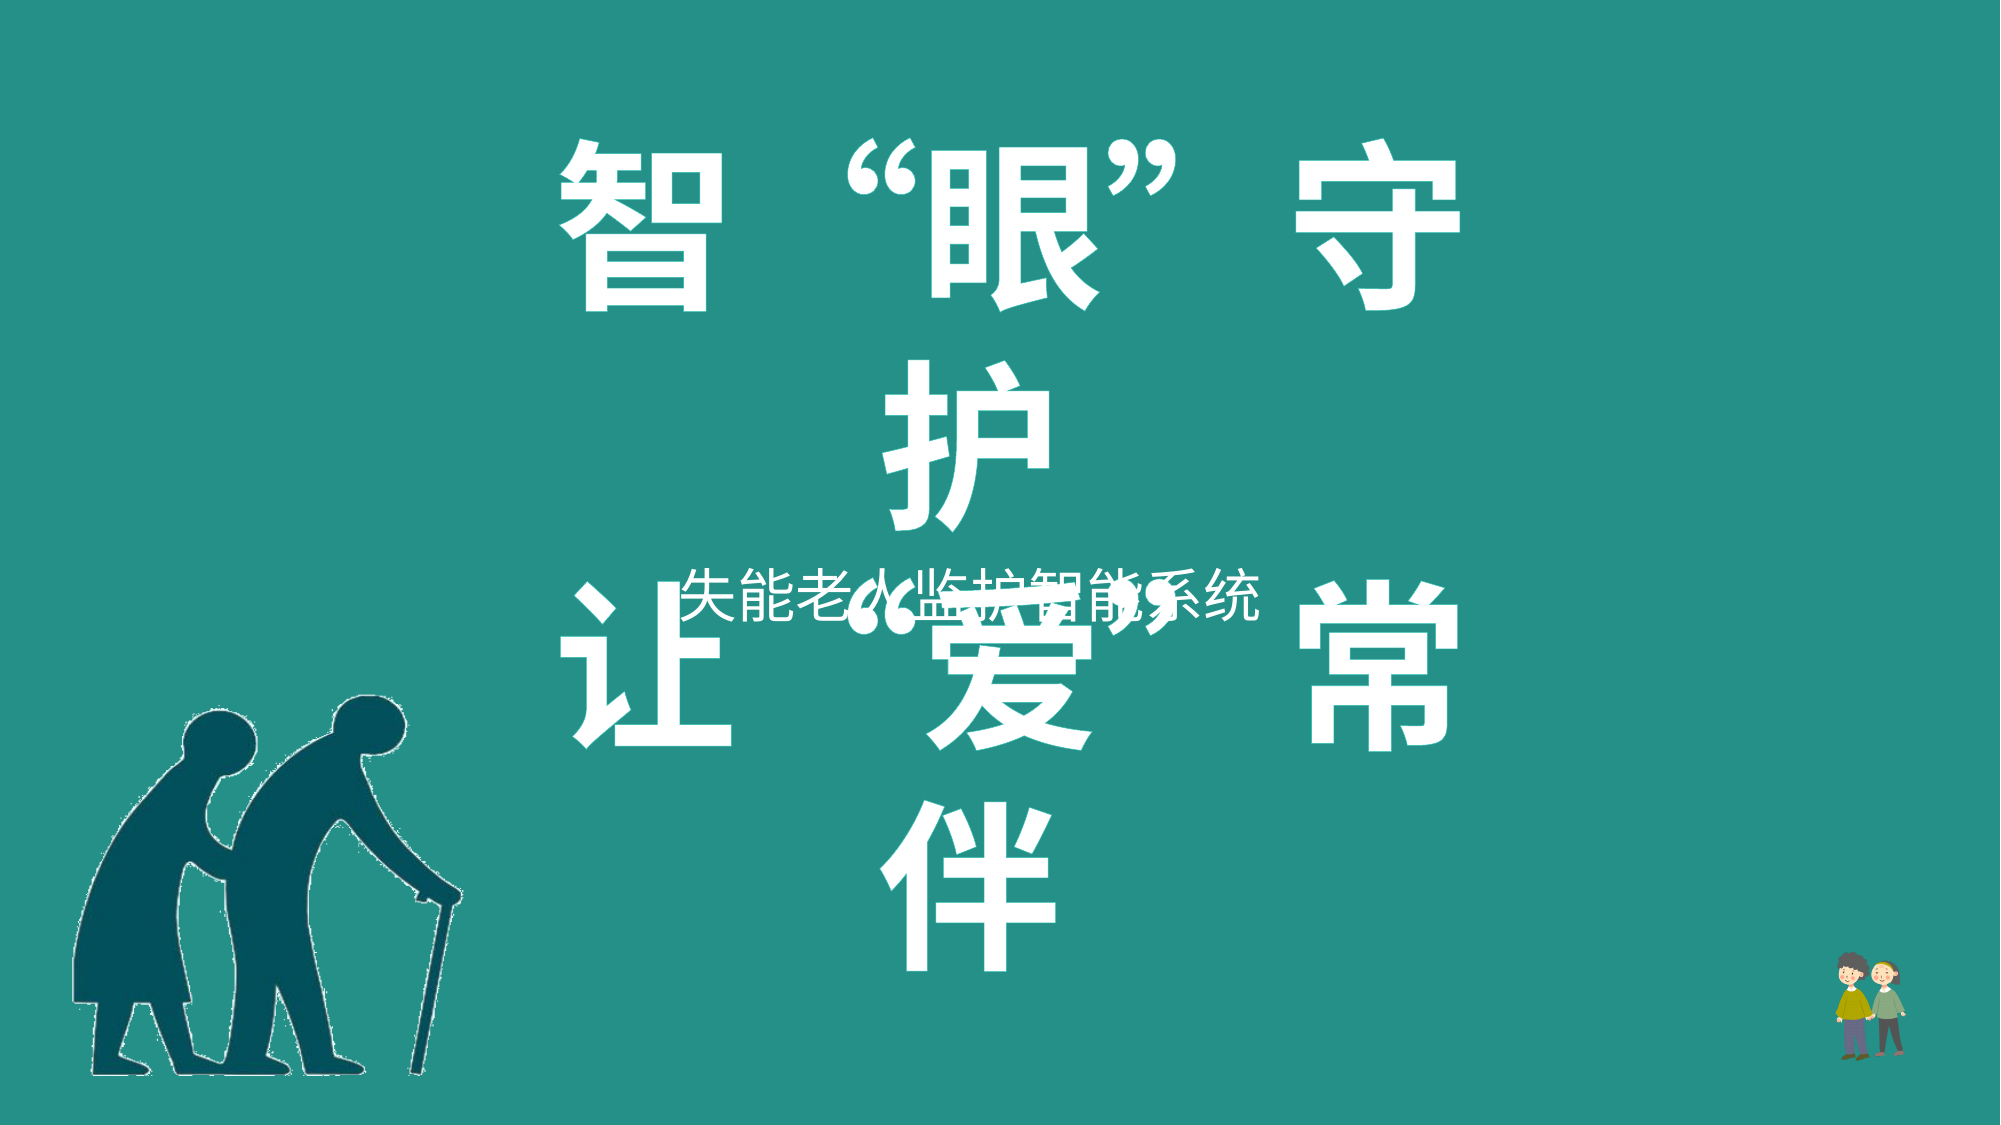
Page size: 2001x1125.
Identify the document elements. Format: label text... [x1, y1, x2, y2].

text_box 智“眼”守护 让“爱”常伴 感谢观看 [376, 104, 1562, 1125]
text_box 失能老人监护智能系统 [664, 552, 1336, 707]
picture [0, 580, 605, 1125]
picture [1801, 936, 1934, 1072]
